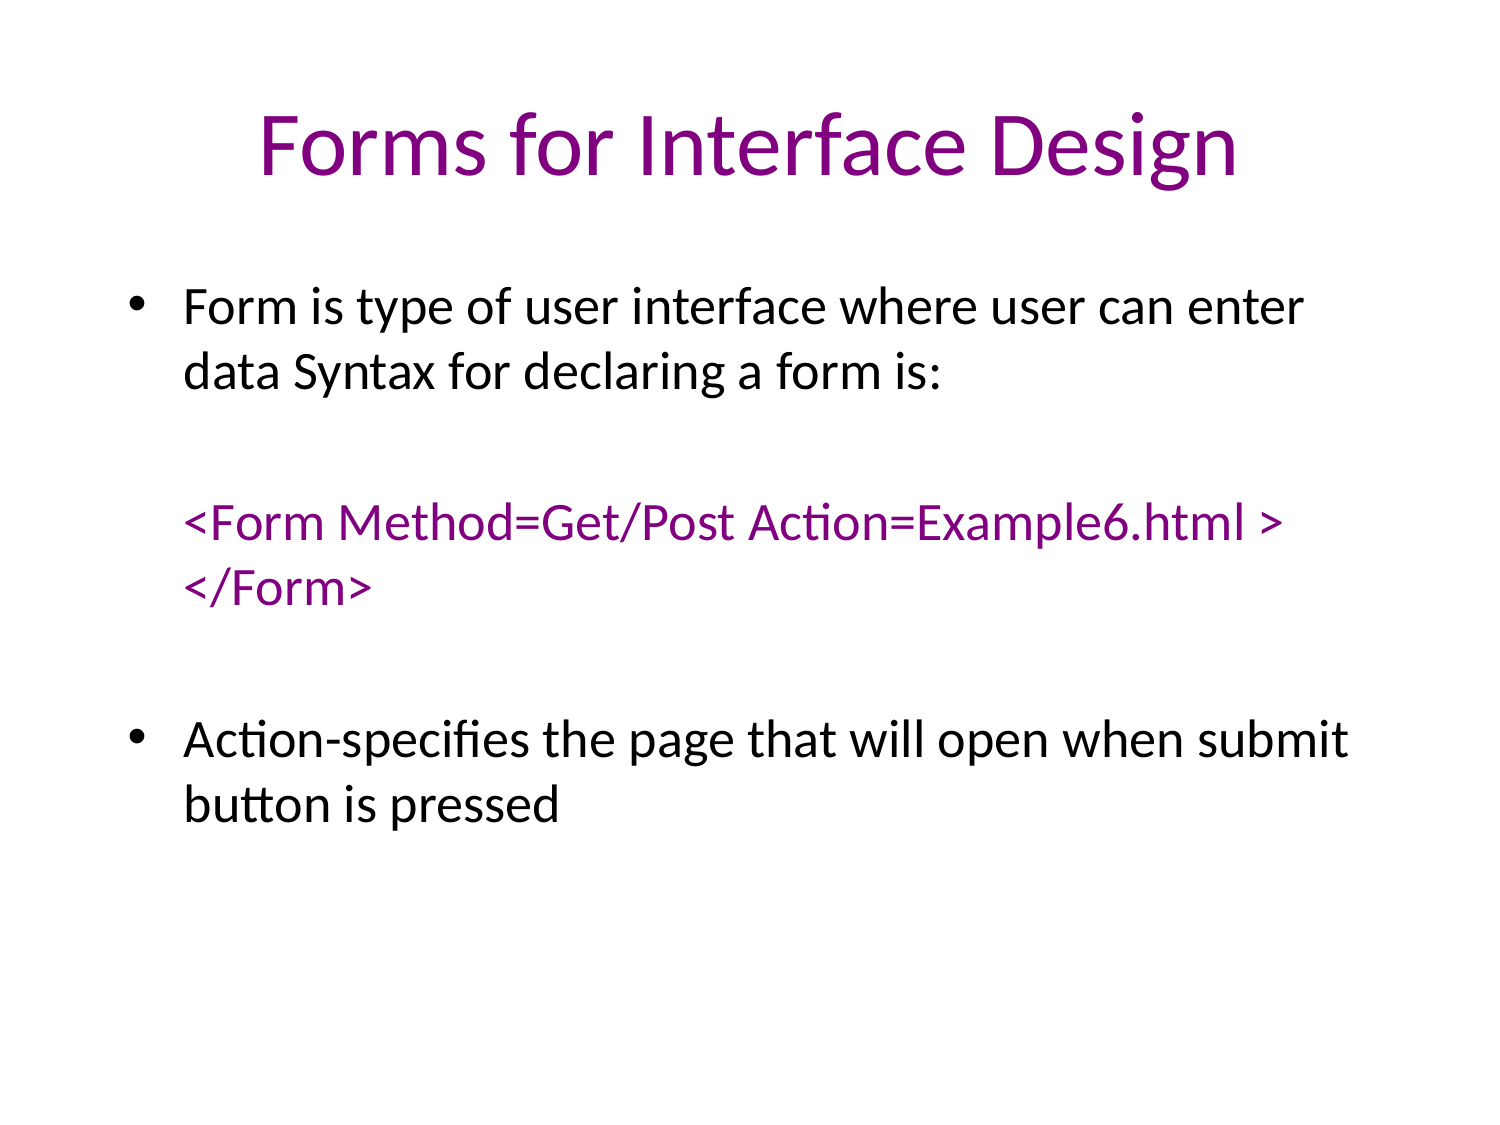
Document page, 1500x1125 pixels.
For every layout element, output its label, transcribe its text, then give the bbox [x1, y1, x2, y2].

list Form is type of user interface where user can enter data Syntax for declaring a form is: <Form Method=Get/Post Action=Example6.html > </Form> Action-specifies the page that will open when submit button is pressed [112, 262, 1425, 938]
title Forms for Interface Design [75, 45, 1425, 233]
